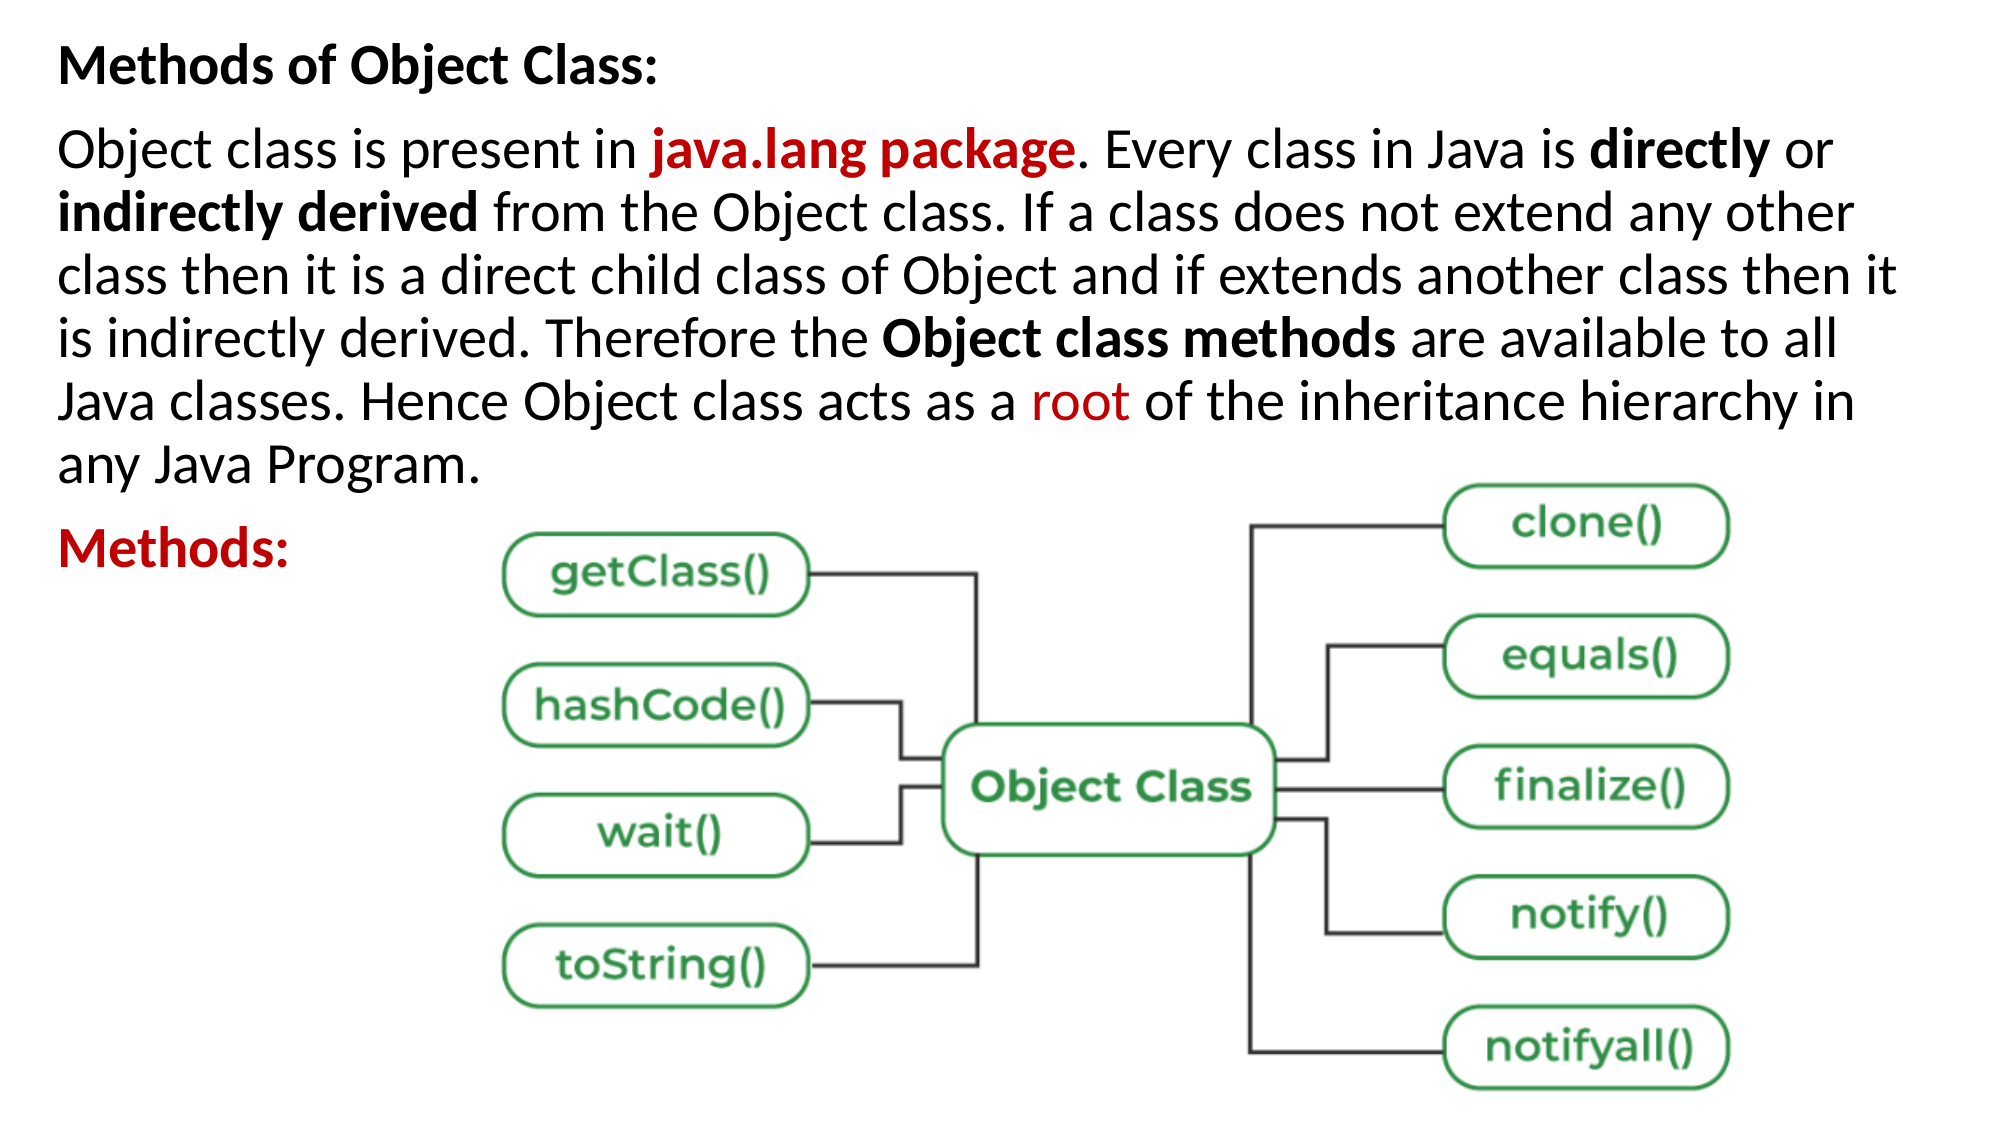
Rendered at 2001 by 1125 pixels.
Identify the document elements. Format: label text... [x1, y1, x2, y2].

list Methods of Object Class: Object class is present in java.lang package. Every class in Java is directly or indirectly derived from the Object class. If a class does not extend any other class then it is a direct child class of Object and if extends another class then it is indirectly derived. Therefore the Object class methods are available to all Java classes. Hence Object class acts as a root of the inheritance hierarchy in any Java Program. Methods: [41, 26, 1958, 1067]
picture [469, 471, 1763, 1099]
